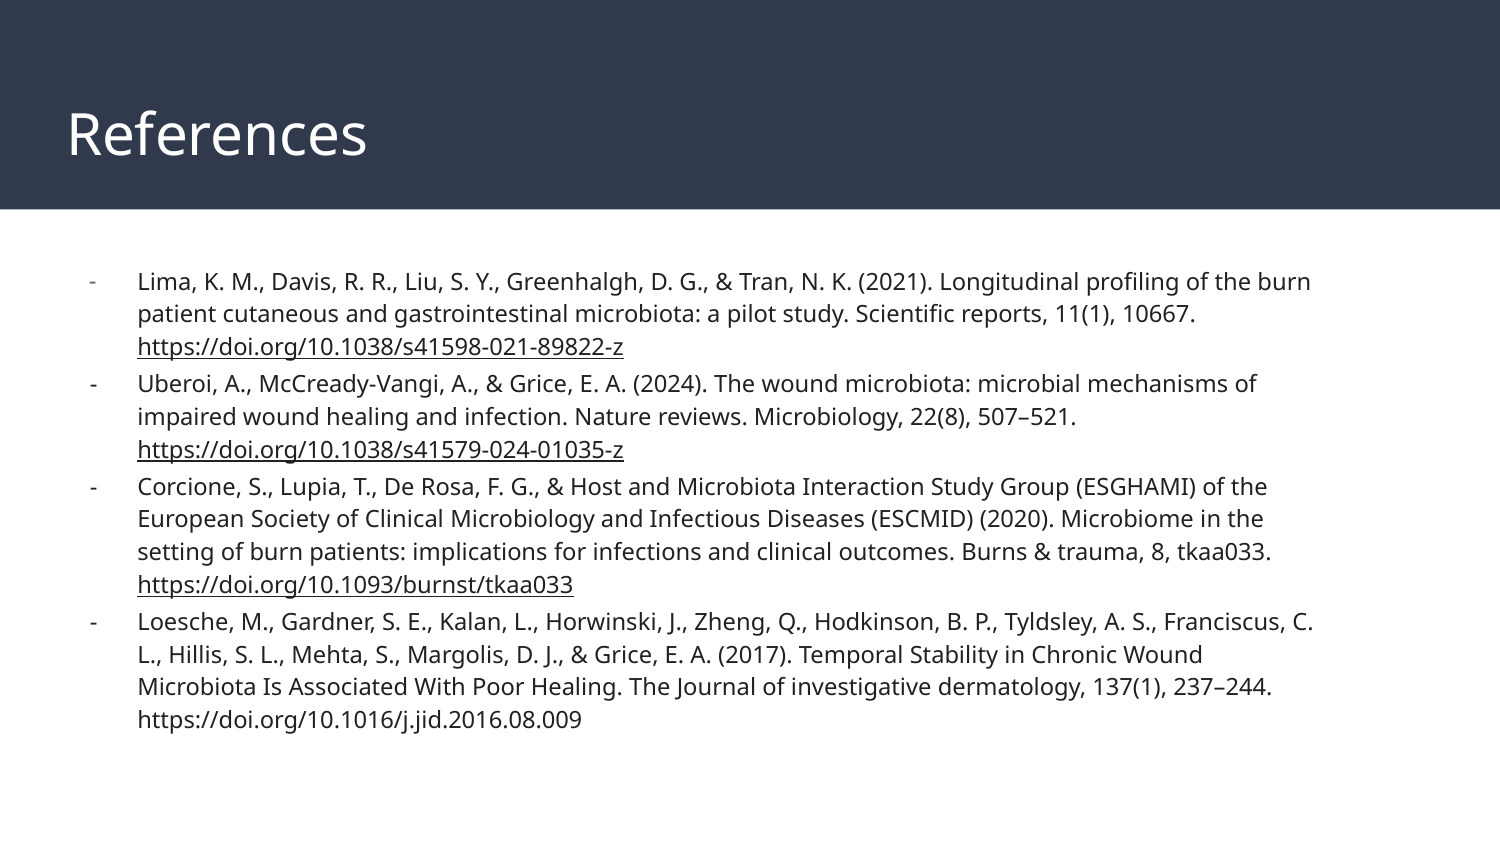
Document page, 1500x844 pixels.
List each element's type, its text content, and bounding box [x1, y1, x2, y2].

list Lima, K. M., Davis, R. R., Liu, S. Y., Greenhalgh, D. G., & Tran, N. K. (2021). Longitudinal profiling of the burn patient cutaneous and gastrointestinal microbiota: a pilot study. Scientific reports, 11(1), 10667. https://doi.org/10.1038/s41598-021-89822-z Uberoi, A., McCready-Vangi, A., & Grice, E. A. (2024). The wound microbiota: microbial mechanisms of impaired wound healing and infection. Nature reviews. Microbiology, 22(8), 507–521. https://doi.org/10.1038/s41579-024-01035-z Corcione, S., Lupia, T., De Rosa, F. G., & Host and Microbiota Interaction Study Group (ESGHAMI) of the European Society of Clinical Microbiology and Infectious Diseases (ESCMID) (2020). Microbiome in the setting of burn patients: implications for infections and clinical outcomes. Burns & trauma, 8, tkaa033. https://doi.org/10.1093/burnst/tkaa033 Loesche, M., Gardner, S. E., Kalan, L., Horwinski, J., Zheng, Q., Hodkinson, B. P., Tyldsley, A. S., Franciscus, C. L., Hillis, S. L., Mehta, S., Margolis, D. J., & Grice, E. A. (2017). Temporal Stability in Chronic Wound Microbiota Is Associated With Poor Healing. The Journal of investigative dermatology, 137(1), 237–244. https://doi.org/10.1016/j.jid.2016.08.009 [51, 247, 1332, 752]
title References [51, 82, 1449, 185]
